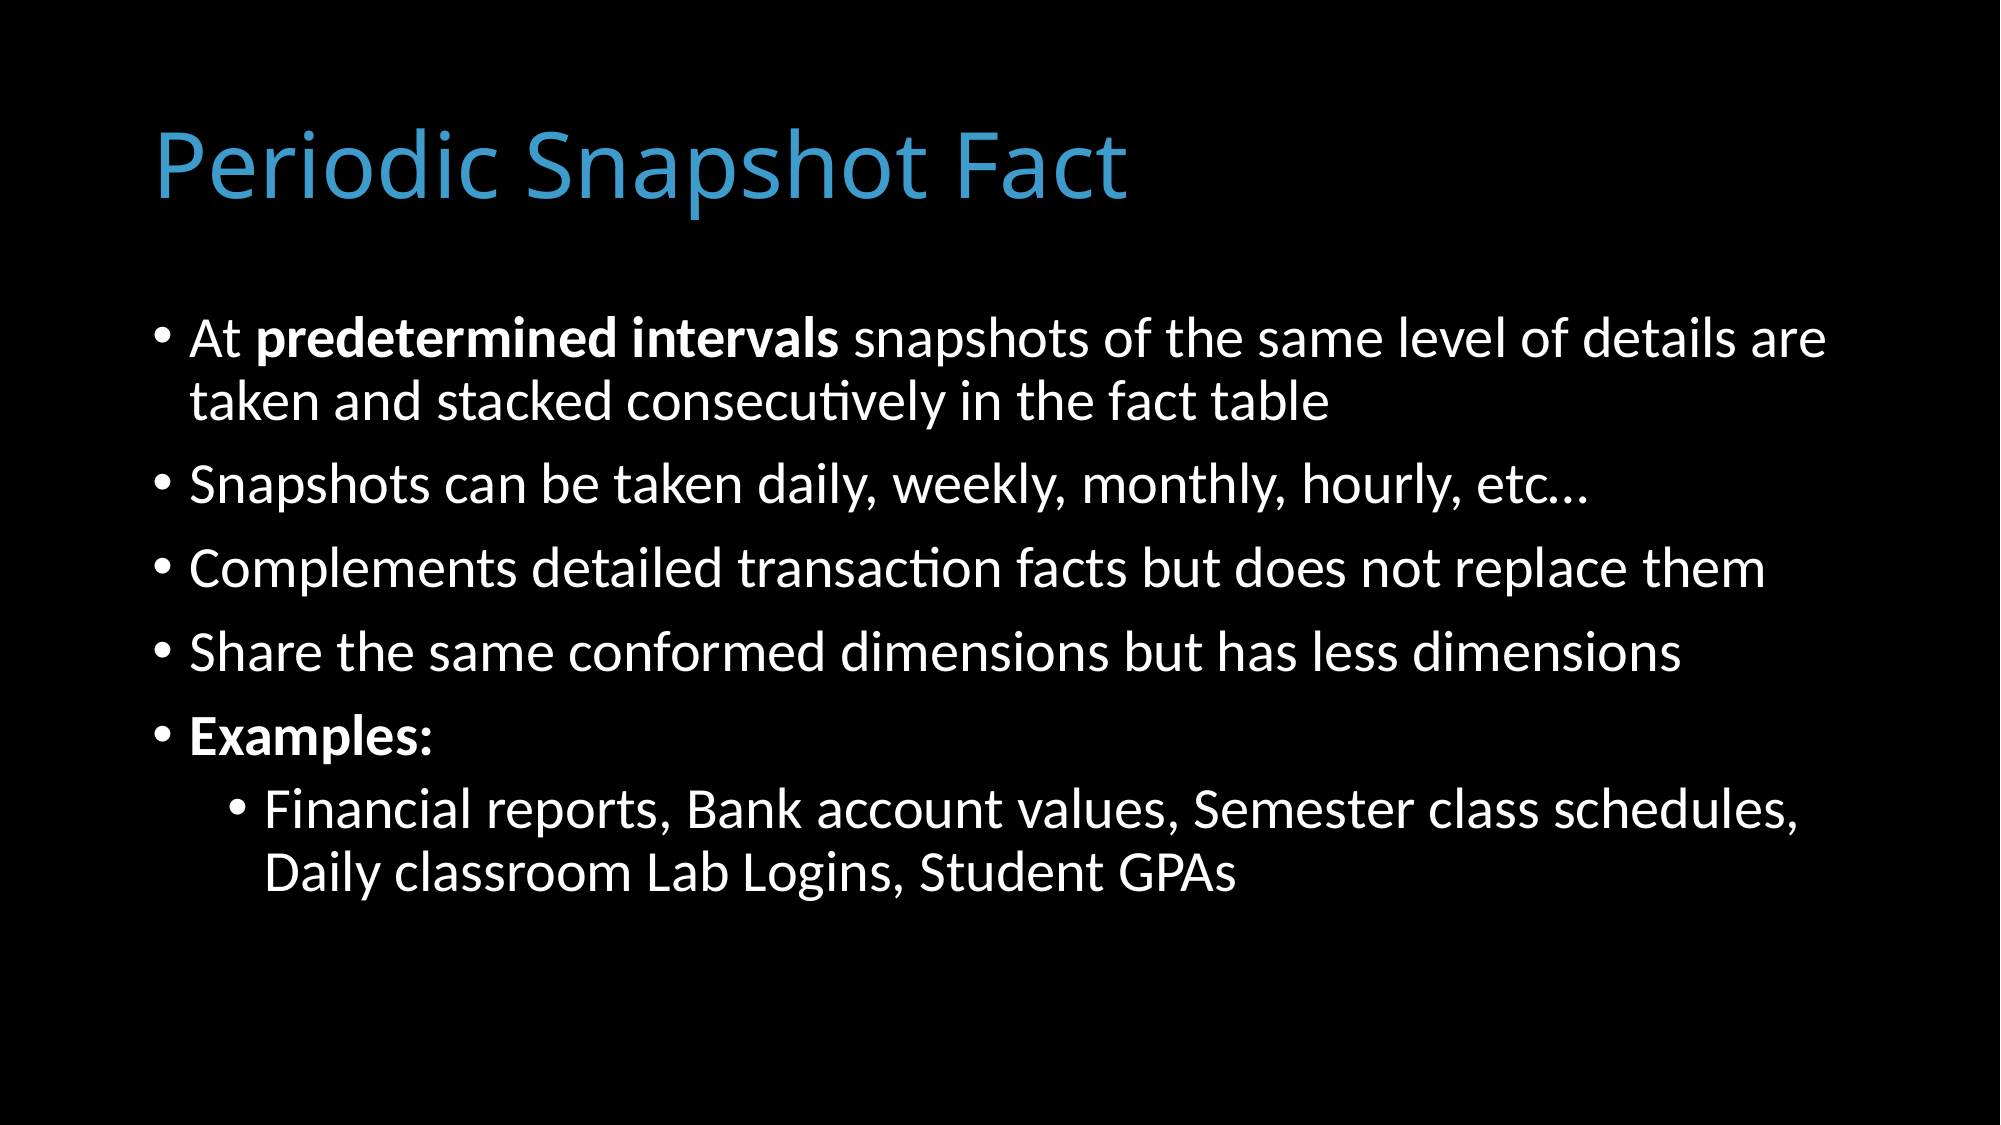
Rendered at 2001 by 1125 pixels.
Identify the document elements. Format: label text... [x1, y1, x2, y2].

title Periodic Snapshot Fact [137, 59, 1863, 278]
list At predetermined intervals snapshots of the same level of details are taken and stacked consecutively in the fact table Snapshots can be taken daily, weekly, monthly, hourly, etc… Complements detailed transaction facts but does not replace them Share the same conformed dimensions but has less dimensions Examples: Financial reports, Bank account values, Semester class schedules, Daily classroom Lab Logins, Student GPAs [137, 299, 1863, 1014]
